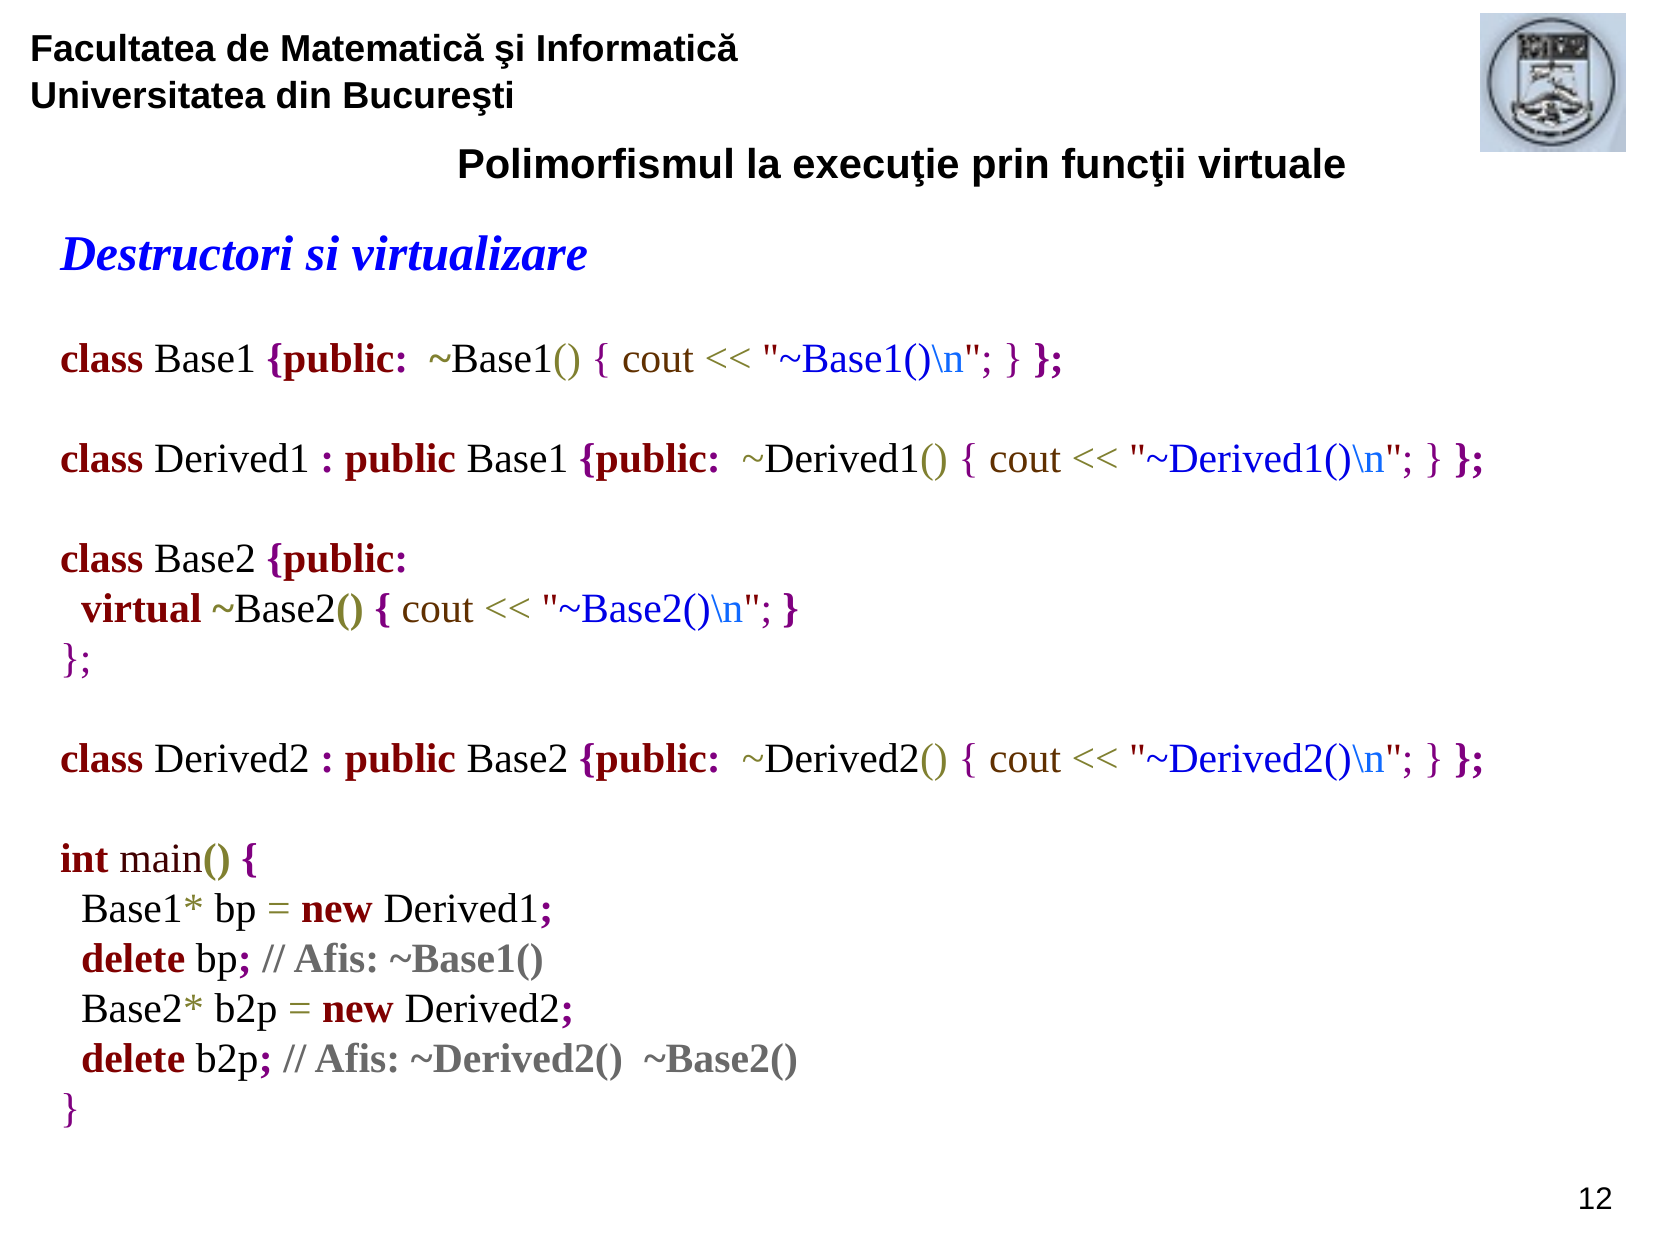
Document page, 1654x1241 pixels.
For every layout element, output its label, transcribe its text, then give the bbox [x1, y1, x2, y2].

picture [1480, 13, 1626, 152]
text_box Facultatea de Matematică şi Informatică Universitatea din Bucureşti [13, 13, 841, 122]
text_box 12 [1526, 1158, 1630, 1225]
text_box Polimorfismul la execuţie prin funcţii virtuale [380, 135, 1423, 209]
text_box Destructori si virtualizare class Base1 {public: ~Base1() { cout << "~Base1()\n"; } }; class Derived1 : public Base1 {public: ~Derived1() { cout << "~Derived1()\n"; } }; class Base2 {public: virtual ~Base2() { cout << "~Base2()\n"; } }; class Derived2 : public Base2 {public: ~Derived2() { cout << "~Derived2()\n"; } }; int main() { Base1* bp = new Derived1; delete bp; // Afis: ~Base1() Base2* b2p = new Derived2; delete b2p; // Afis: ~Derived2() ~Base2() } [45, 205, 1626, 1128]
